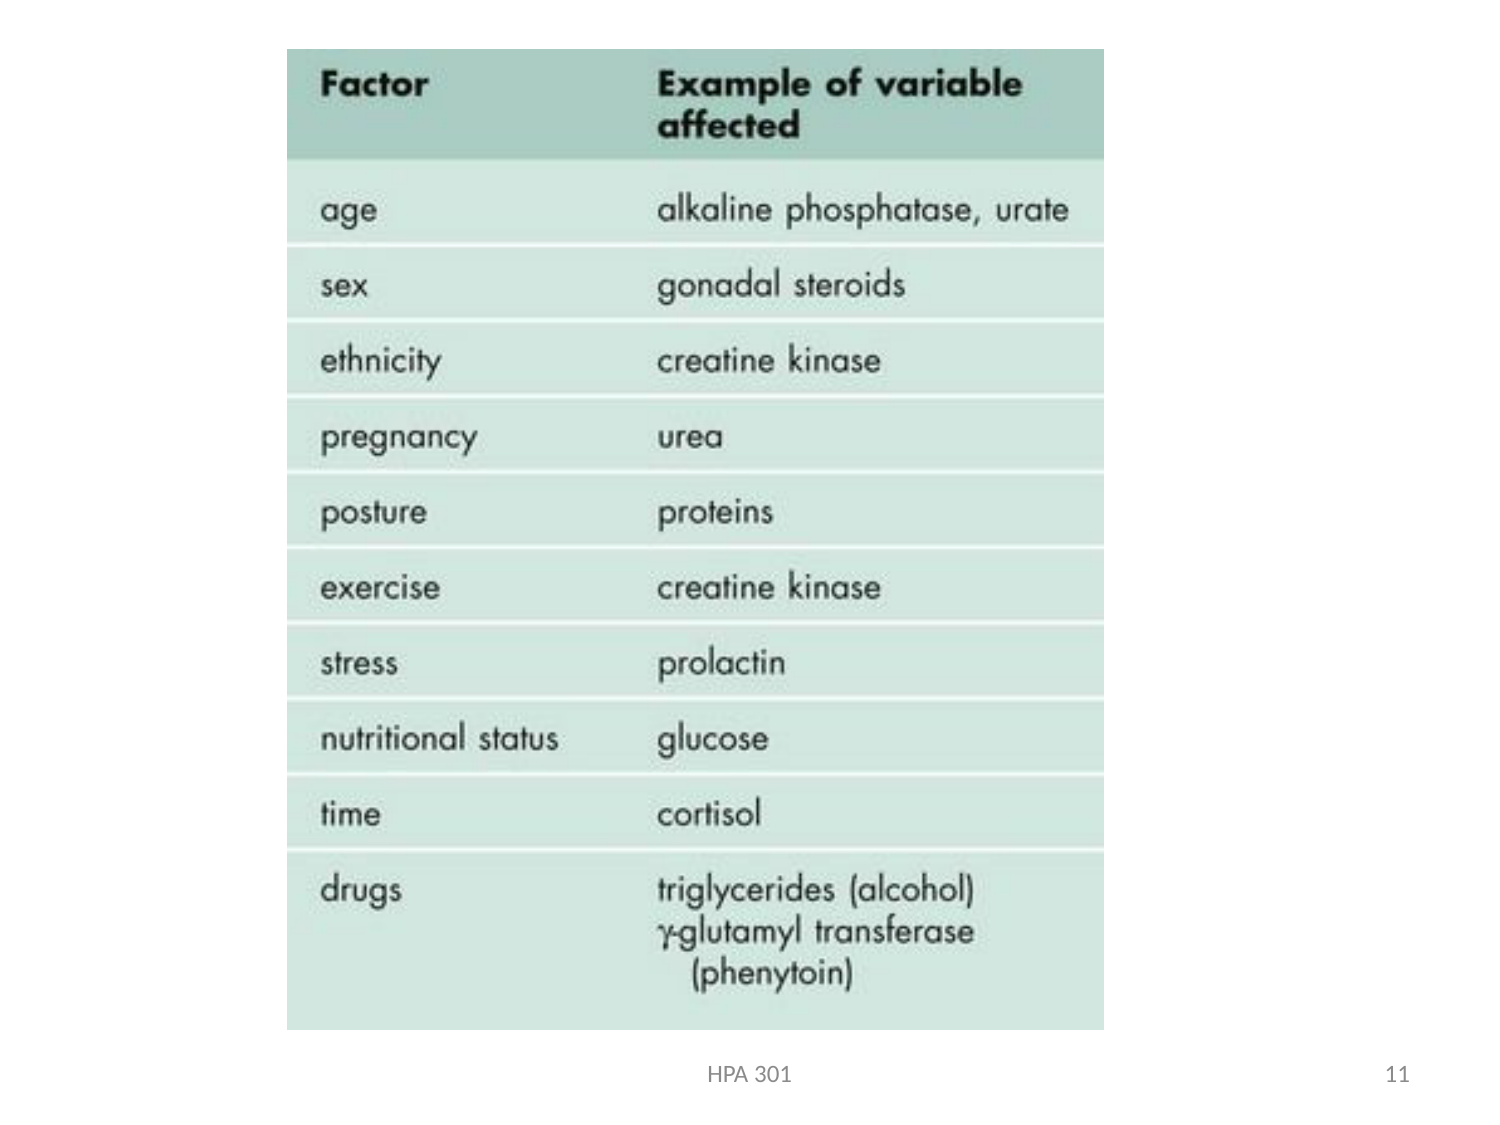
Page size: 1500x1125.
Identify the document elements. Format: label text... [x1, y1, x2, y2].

slide_number 11 [1074, 1042, 1425, 1103]
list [287, 49, 1105, 1030]
footer HPA 301 [512, 1042, 988, 1103]
